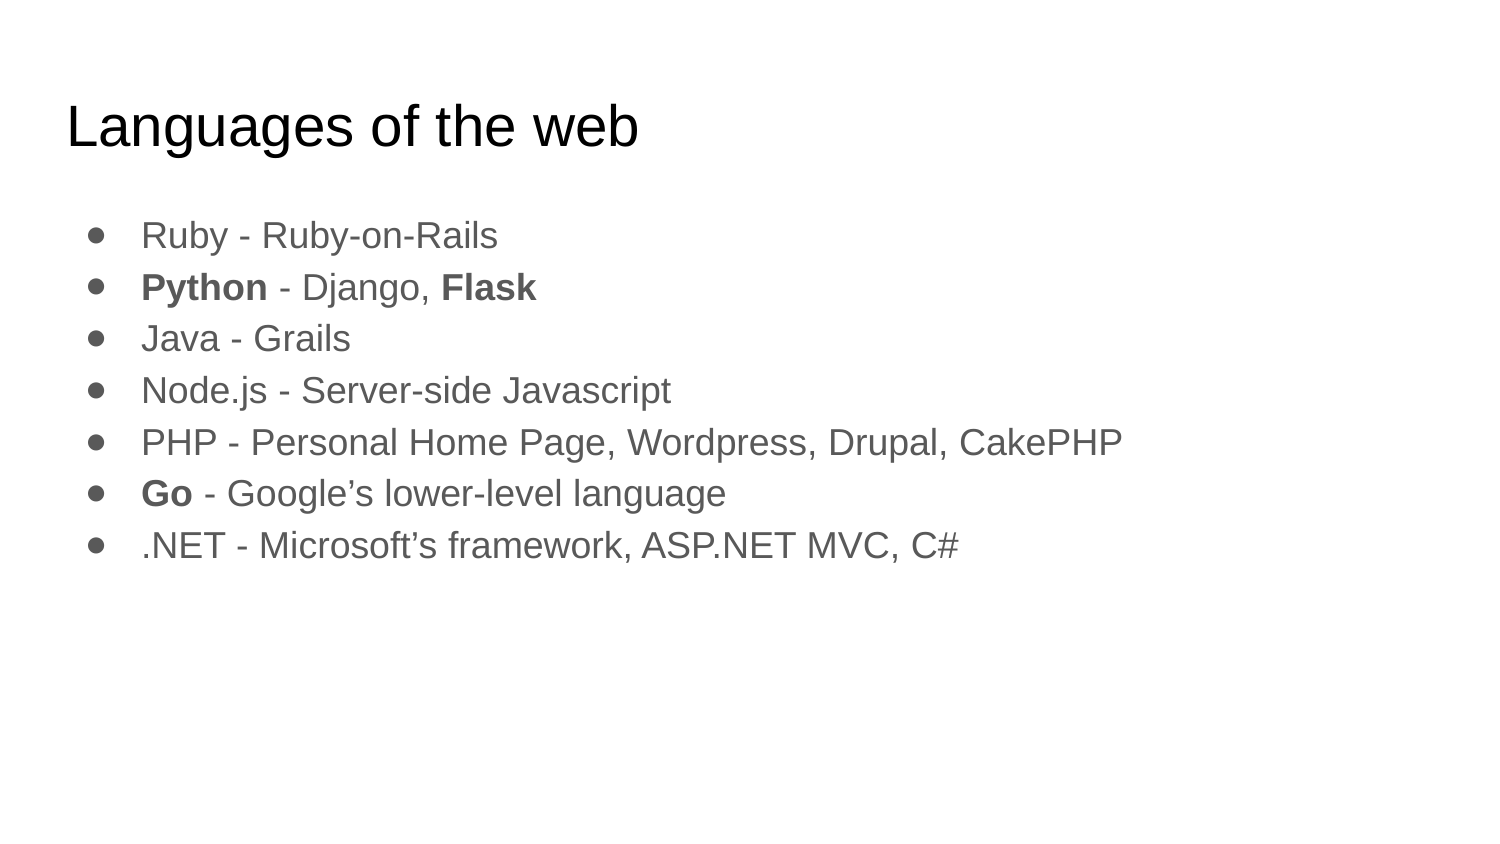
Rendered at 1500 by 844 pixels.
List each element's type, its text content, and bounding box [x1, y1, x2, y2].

list Ruby - Ruby-on-Rails Python - Django, Flask Java - Grails Node.js - Server-side Javascript PHP - Personal Home Page, Wordpress, Drupal, CakePHP Go - Google’s lower-level language .NET - Microsoft’s framework, ASP.NET MVC, C# [51, 189, 1449, 750]
title Languages of the web [51, 72, 1449, 167]
